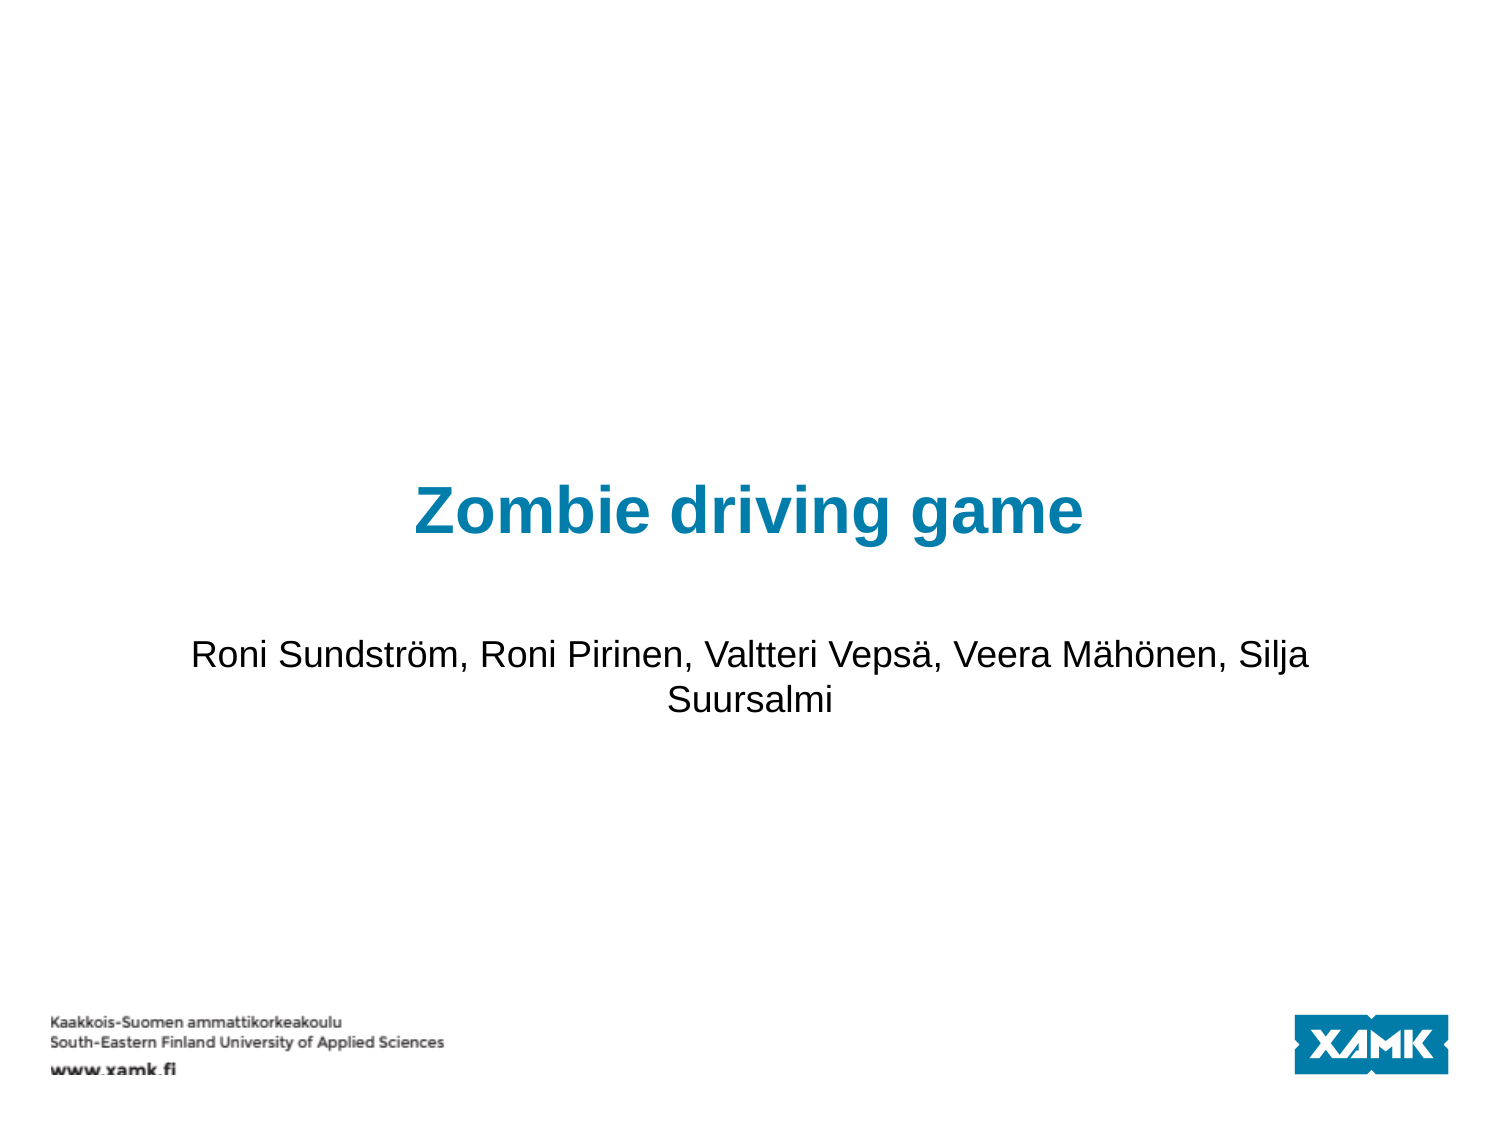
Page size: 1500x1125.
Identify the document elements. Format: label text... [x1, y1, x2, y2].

title Zombie driving game [133, 408, 1367, 605]
subtitle Roni Sundström, Roni Pirinen, Valtteri Vepsä, Veera Mähönen, Silja Suursalmi [133, 622, 1367, 910]
picture [1293, 1013, 1450, 1076]
